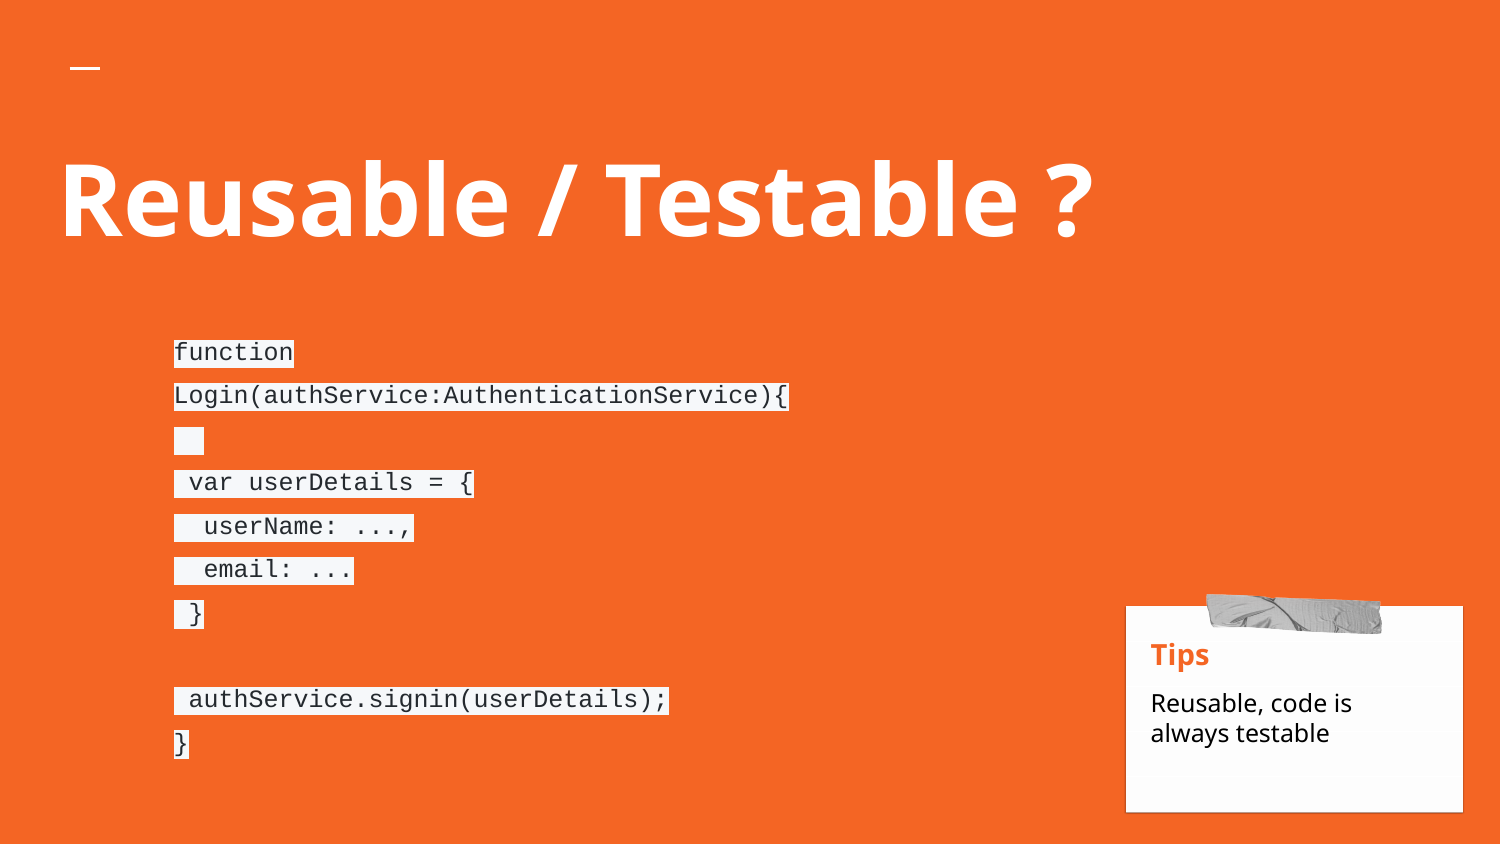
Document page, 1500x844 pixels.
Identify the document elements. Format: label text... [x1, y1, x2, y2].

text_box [1112, 594, 1476, 821]
text_box function Login(authService:AuthenticationService){ var userDetails = { userName: ..., email: ... } authService.signin(userDetails); } [158, 307, 857, 389]
title Reusable / Testable ? [42, 121, 1458, 751]
